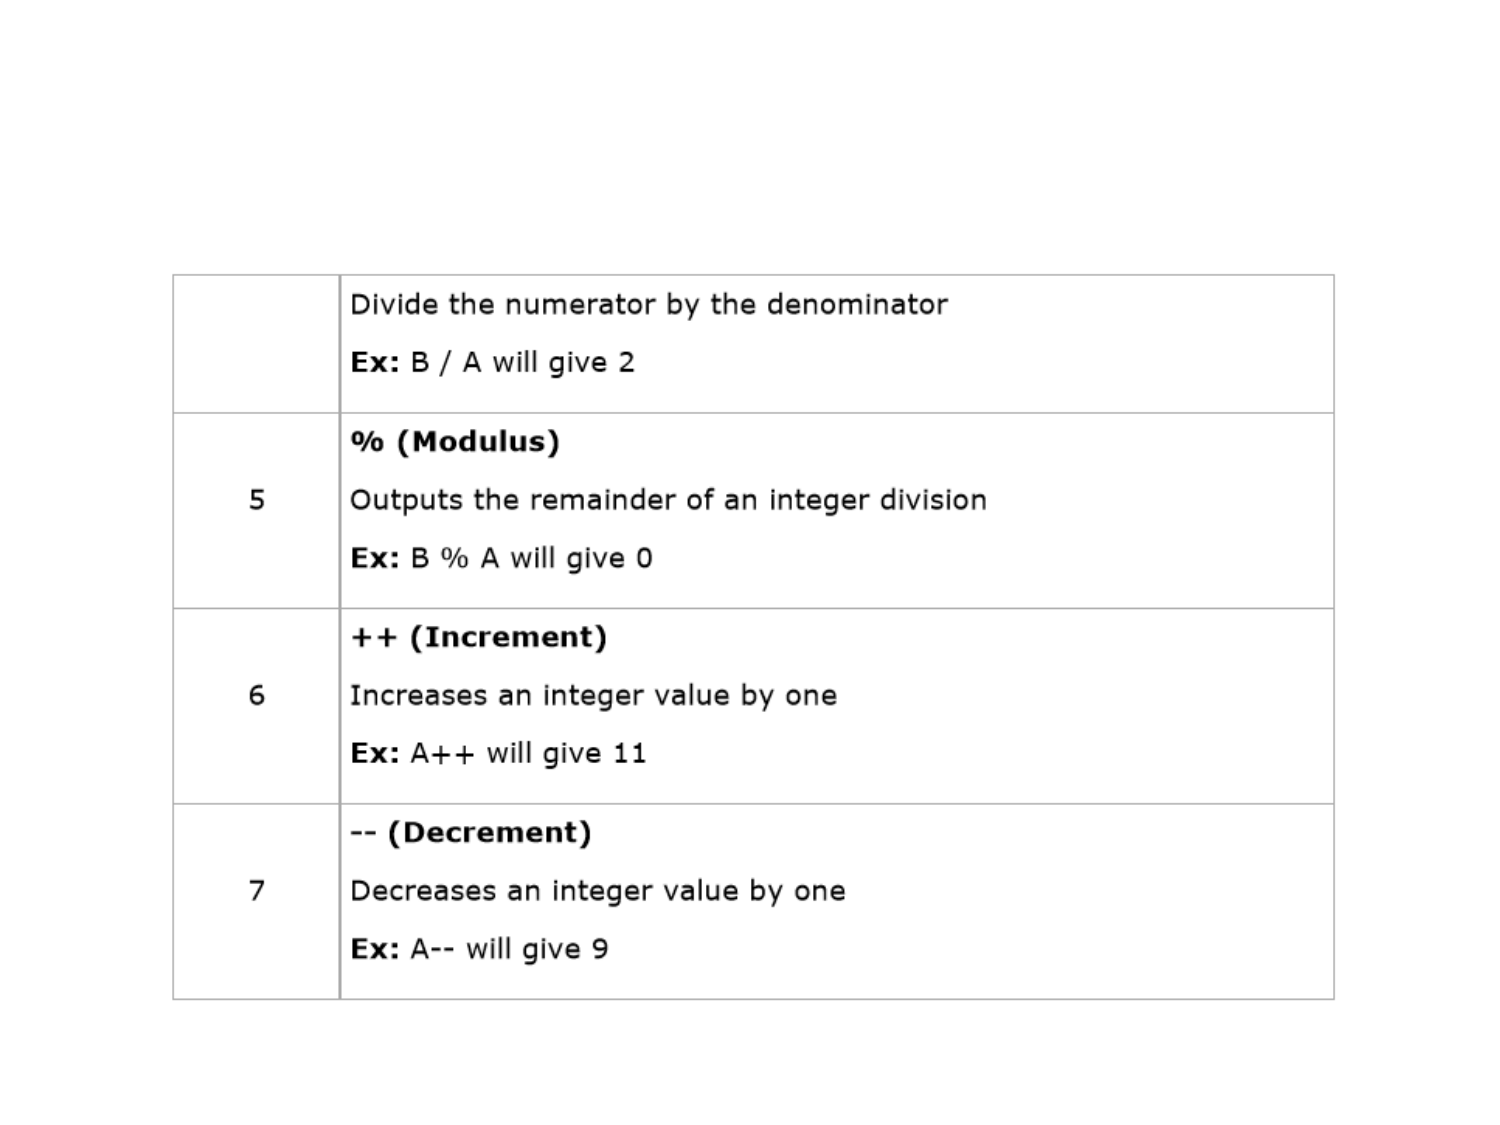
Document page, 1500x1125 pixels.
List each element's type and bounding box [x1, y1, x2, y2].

list [154, 262, 1346, 1006]
